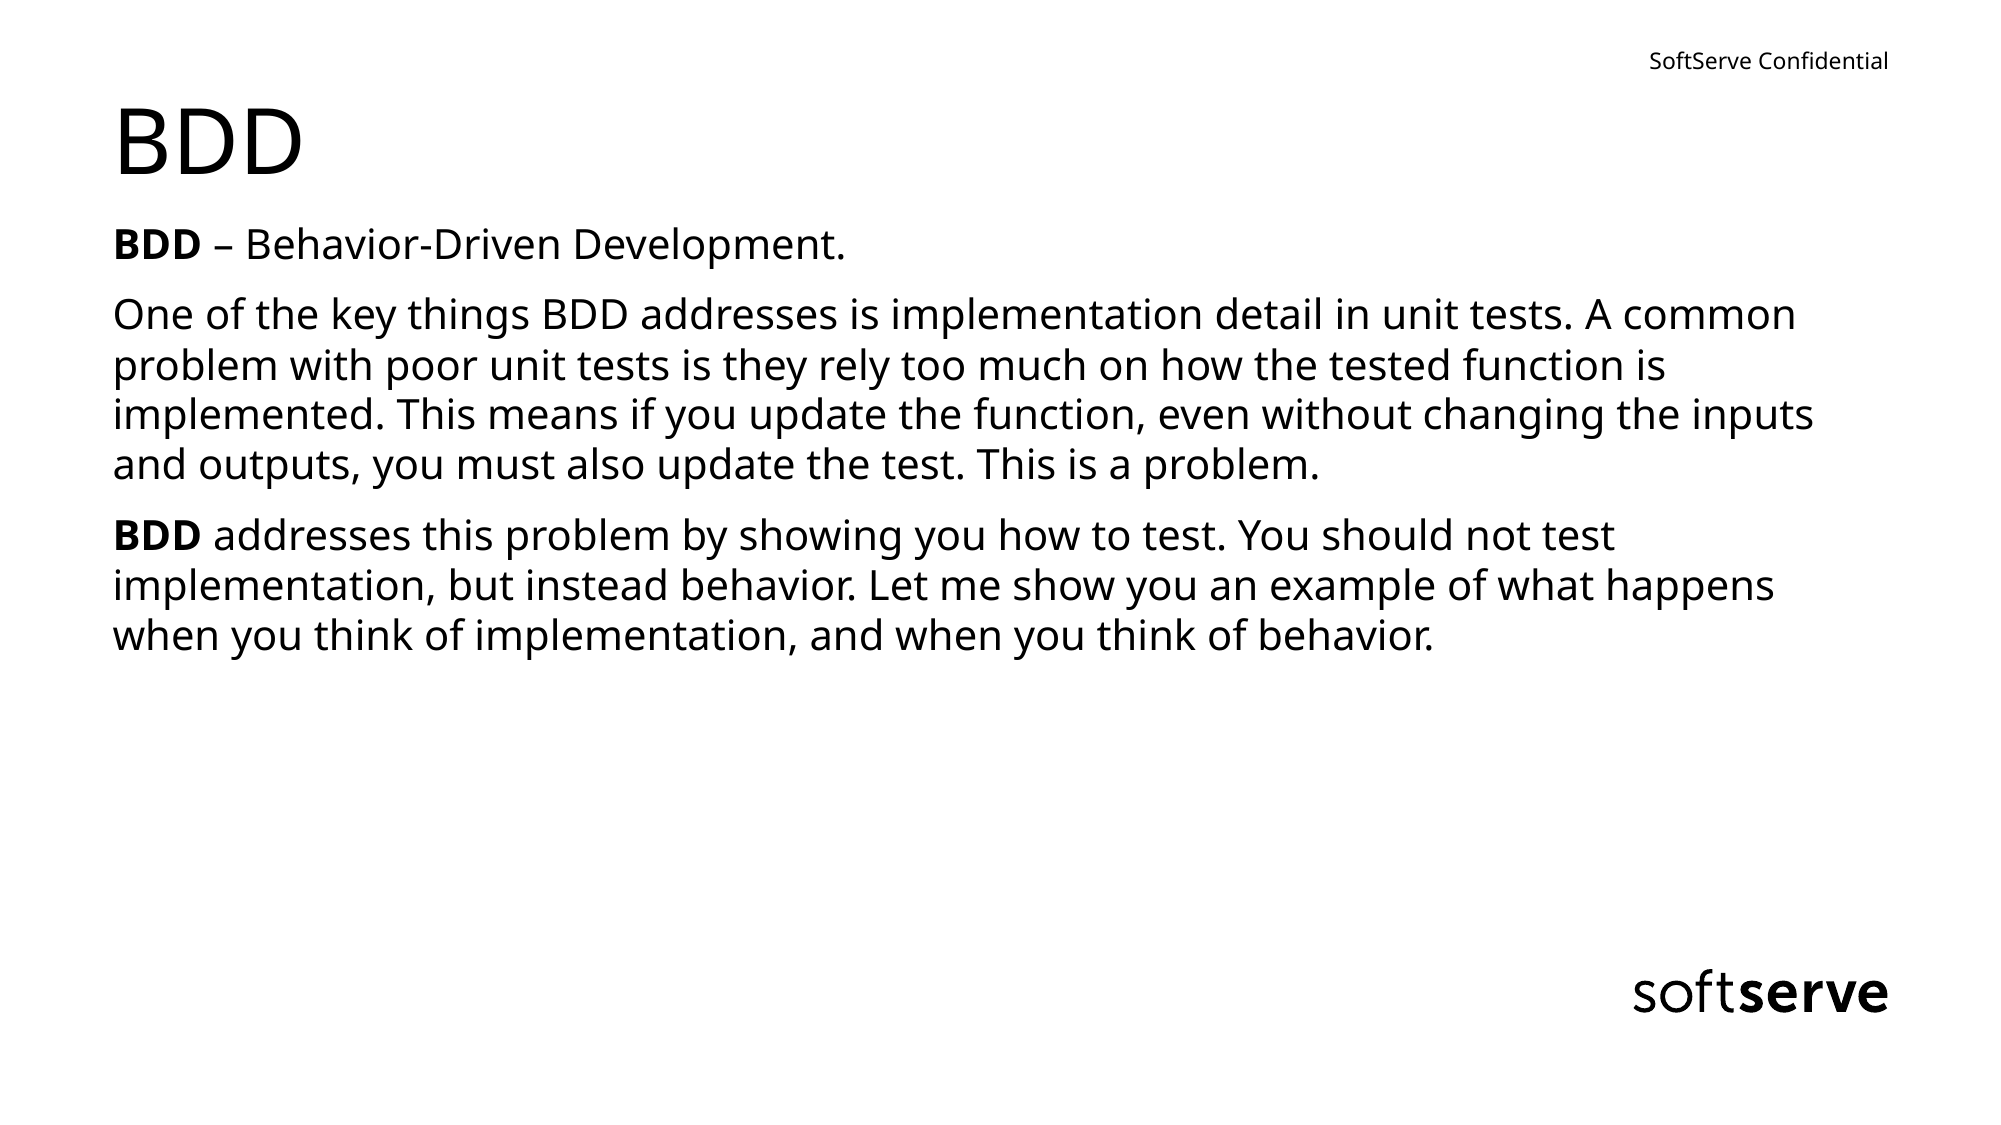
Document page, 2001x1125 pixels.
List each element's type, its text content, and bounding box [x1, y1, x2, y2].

title BDD [112, 88, 1888, 199]
list BDD – Behavior-Driven Development. One of the key things BDD addresses is implementation detail in unit tests. A common problem with poor unit tests is they rely too much on how the tested function is implemented. This means if you update the function, even without changing the inputs and outputs, you must also update the test. This is a problem. BDD addresses this problem by showing you how to test. You should not test implementation, but instead behavior. Let me show you an example of what happens when you think of implementation, and when you think of behavior. [112, 210, 1888, 963]
